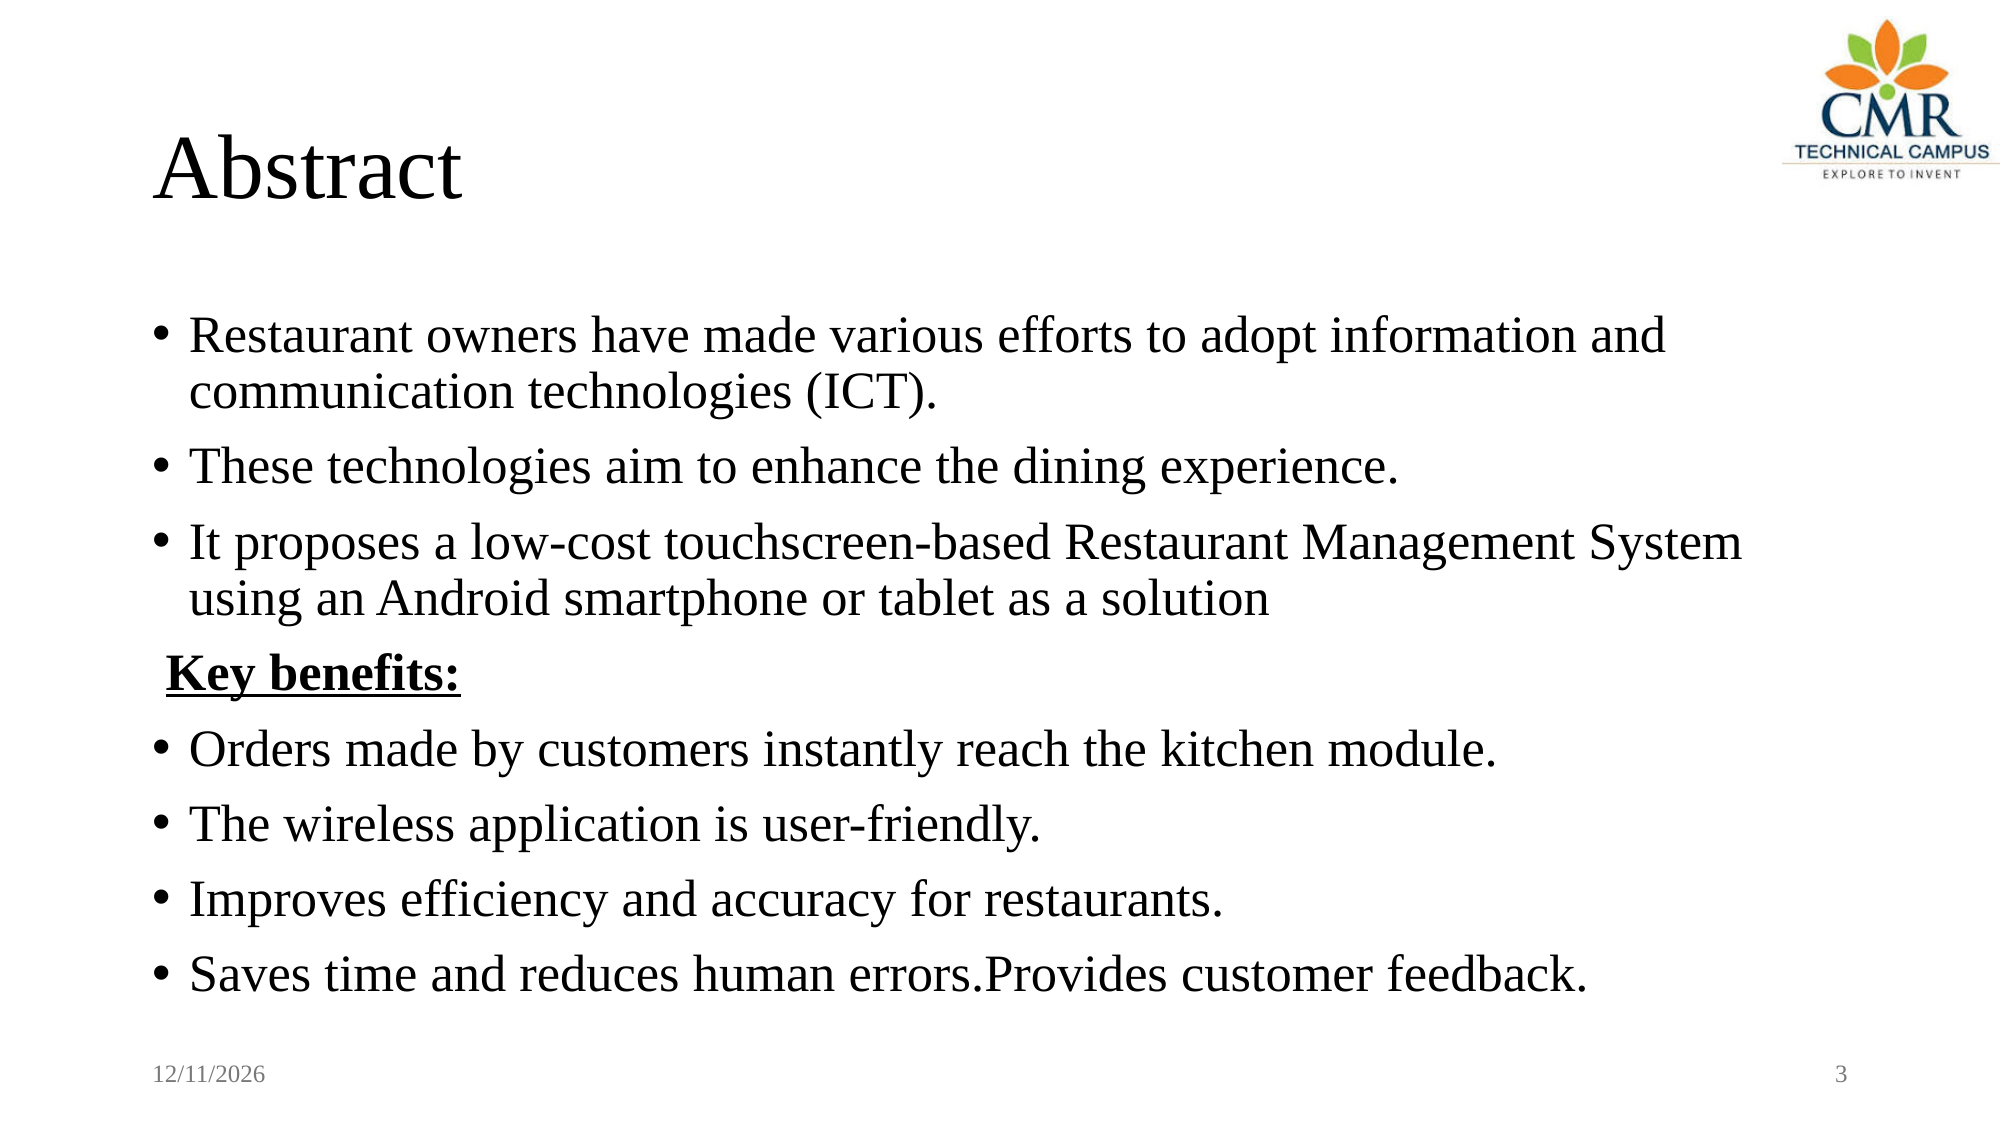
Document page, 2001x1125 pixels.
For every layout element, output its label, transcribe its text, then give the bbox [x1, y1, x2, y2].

title Abstract [137, 59, 1863, 278]
list Restaurant owners have made various efforts to adopt information and communication technologies (ICT). These technologies aim to enhance the dining experience. It proposes a low-cost touchscreen-based Restaurant Management System using an Android smartphone or tablet as a solution Key benefits: Orders made by customers instantly reach the kitchen module. The wireless application is user-friendly. Improves efficiency and accuracy for restaurants. Saves time and reduces human errors.Provides customer feedback. [137, 299, 1863, 1014]
picture [1781, 0, 2000, 206]
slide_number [137, 1042, 588, 1103]
slide_number 3 [1412, 1042, 1863, 1103]
